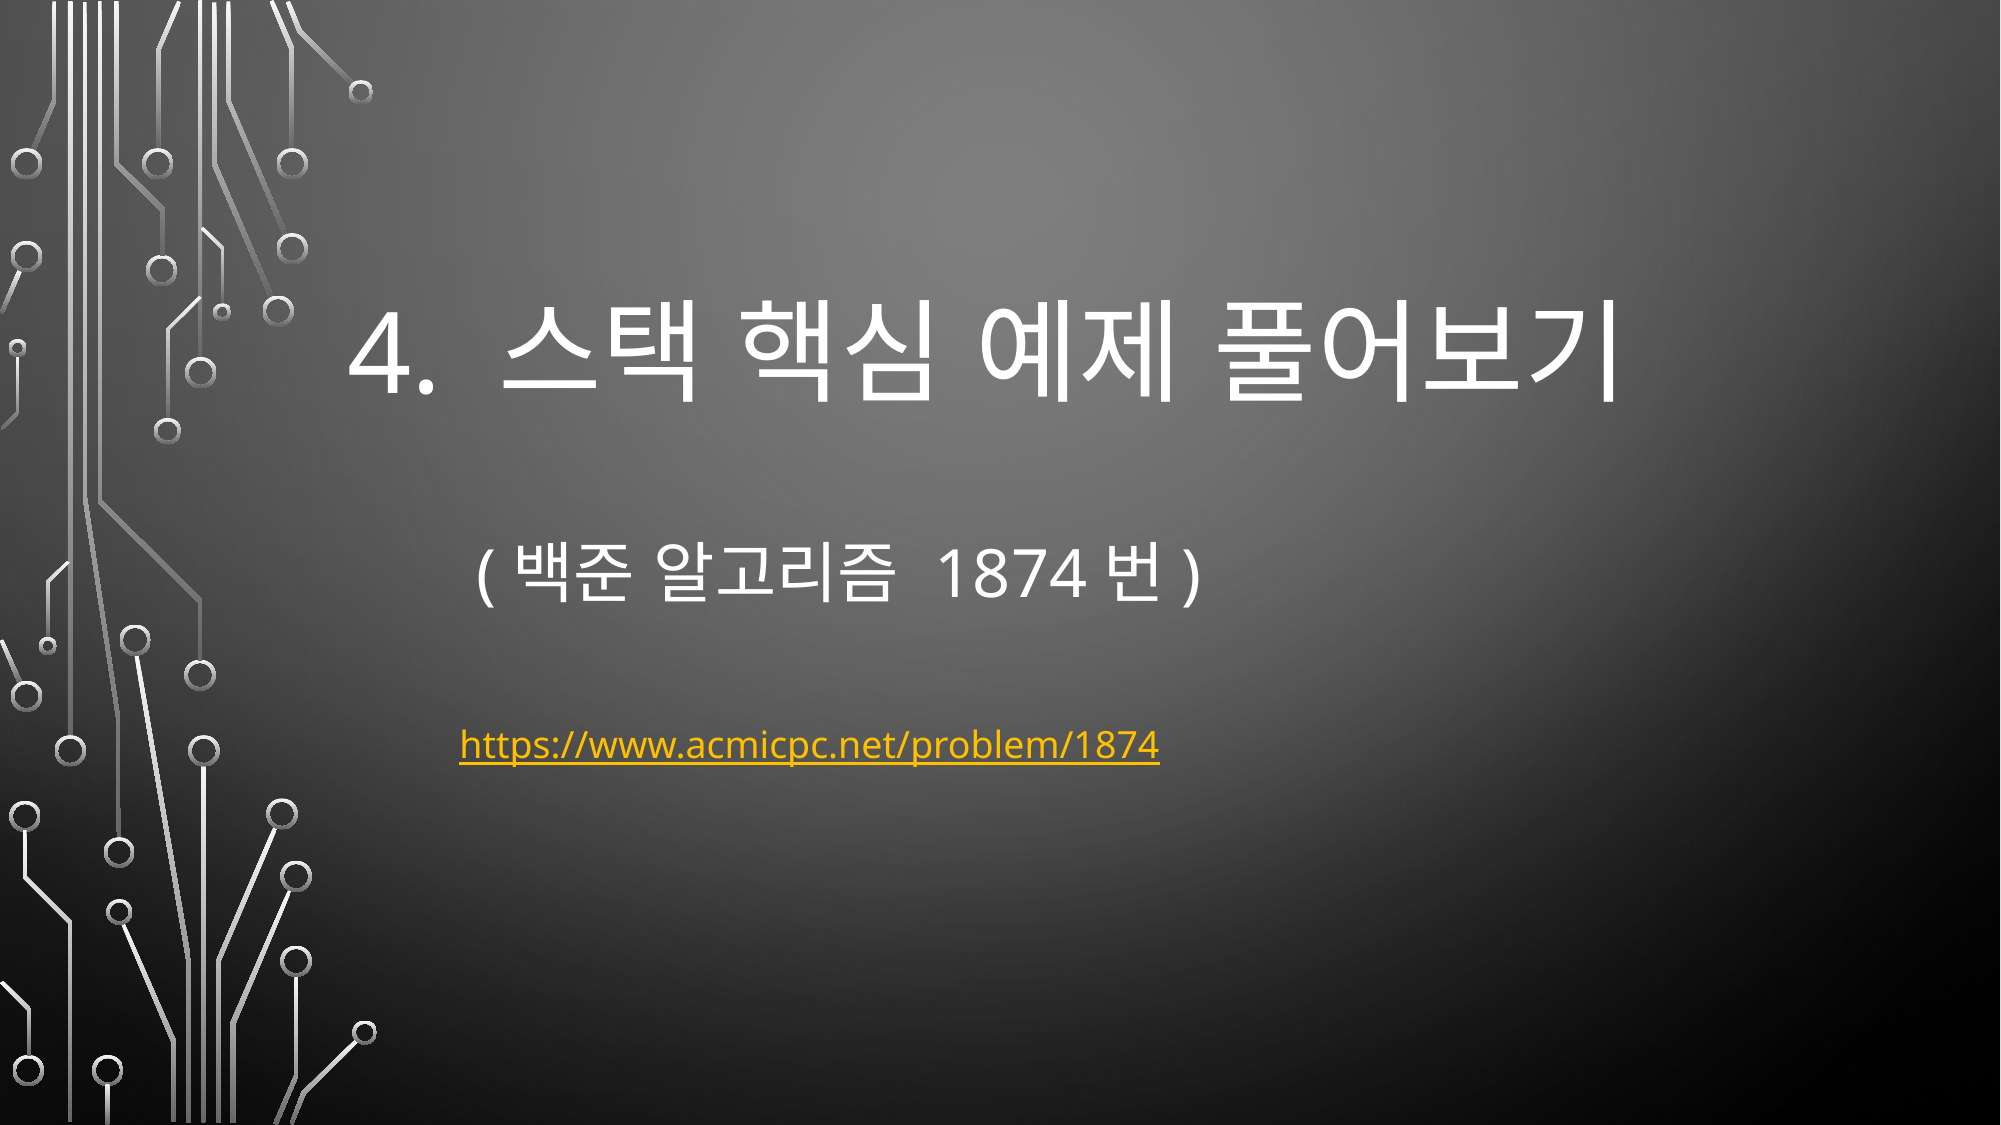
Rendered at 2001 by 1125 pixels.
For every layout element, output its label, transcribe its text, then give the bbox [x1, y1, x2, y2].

title 4. 스택 핵심 예제 풀어보기 (백준 알고리즘 1874번) [332, 83, 1780, 960]
text_box https://www.acmicpc.net/problem/1874 [444, 714, 1175, 780]
